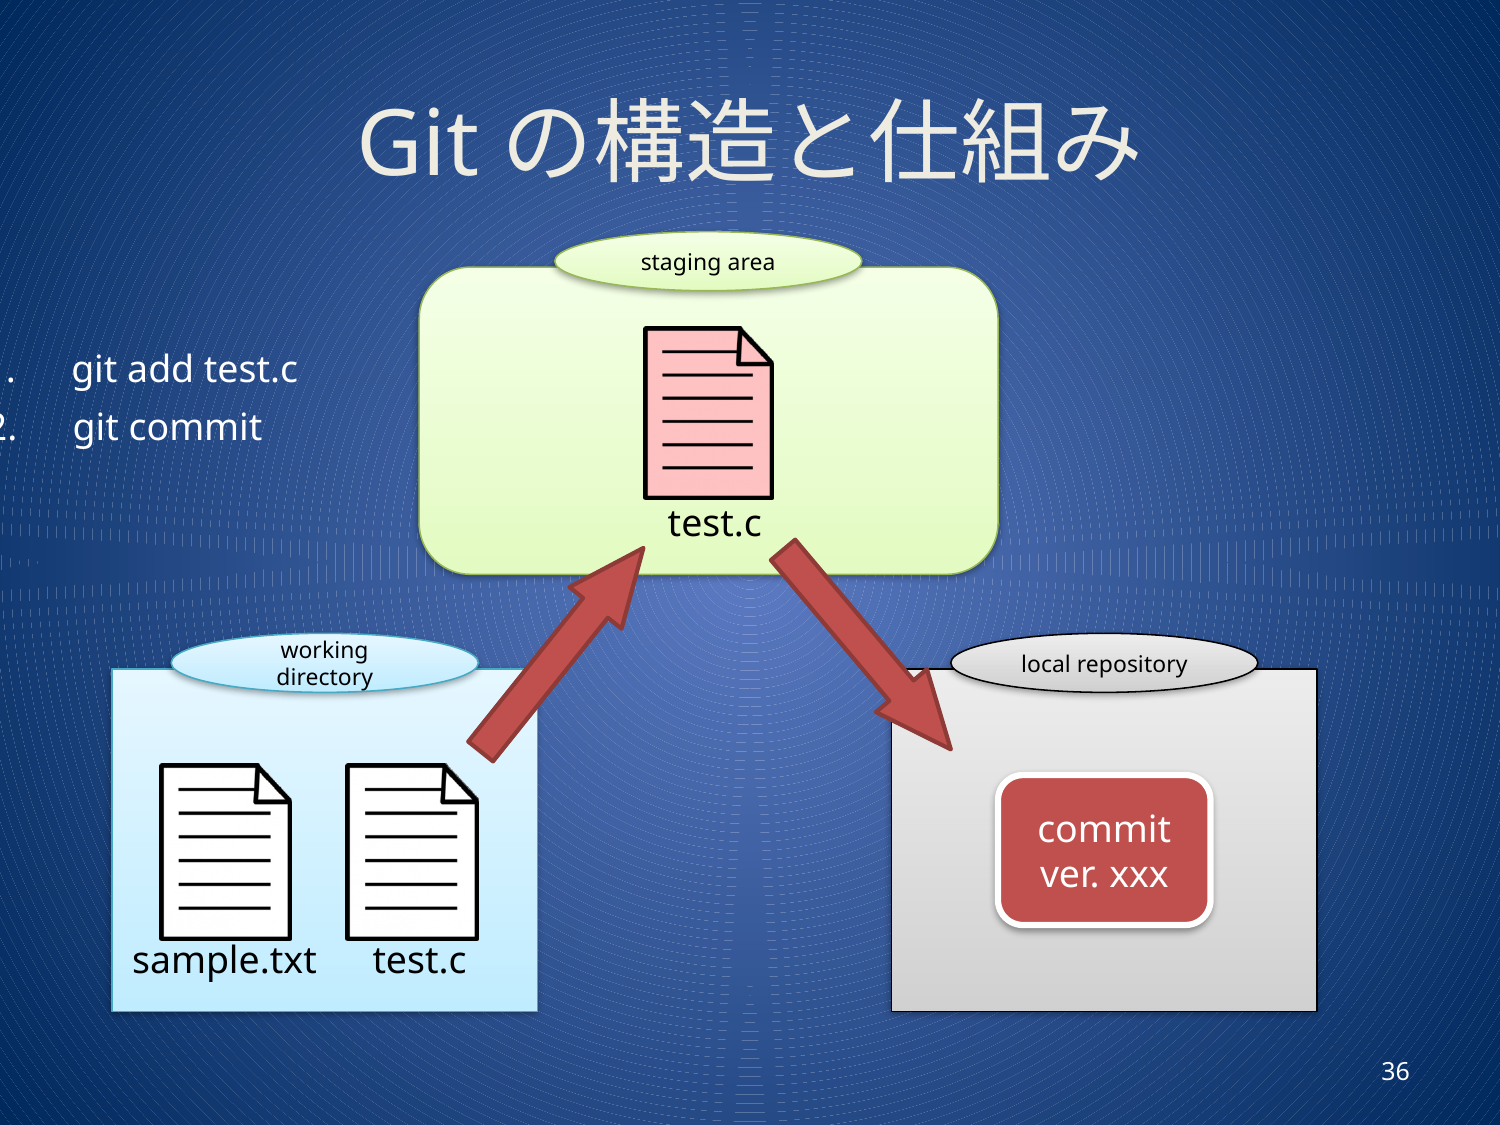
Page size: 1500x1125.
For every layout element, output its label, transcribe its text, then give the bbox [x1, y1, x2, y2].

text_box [348, 947, 479, 990]
text_box 1. git add test.c [0, 338, 413, 398]
title Gitの構造と仕組み [75, 45, 1425, 233]
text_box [891, 633, 1318, 1012]
slide_number 36 [1074, 1042, 1425, 1103]
text_box 2. git commit [0, 395, 391, 456]
text_box [541, 583, 637, 705]
picture [159, 762, 293, 941]
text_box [418, 231, 999, 575]
picture [345, 762, 479, 941]
text_box [787, 583, 886, 720]
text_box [643, 325, 774, 553]
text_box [111, 633, 538, 1012]
